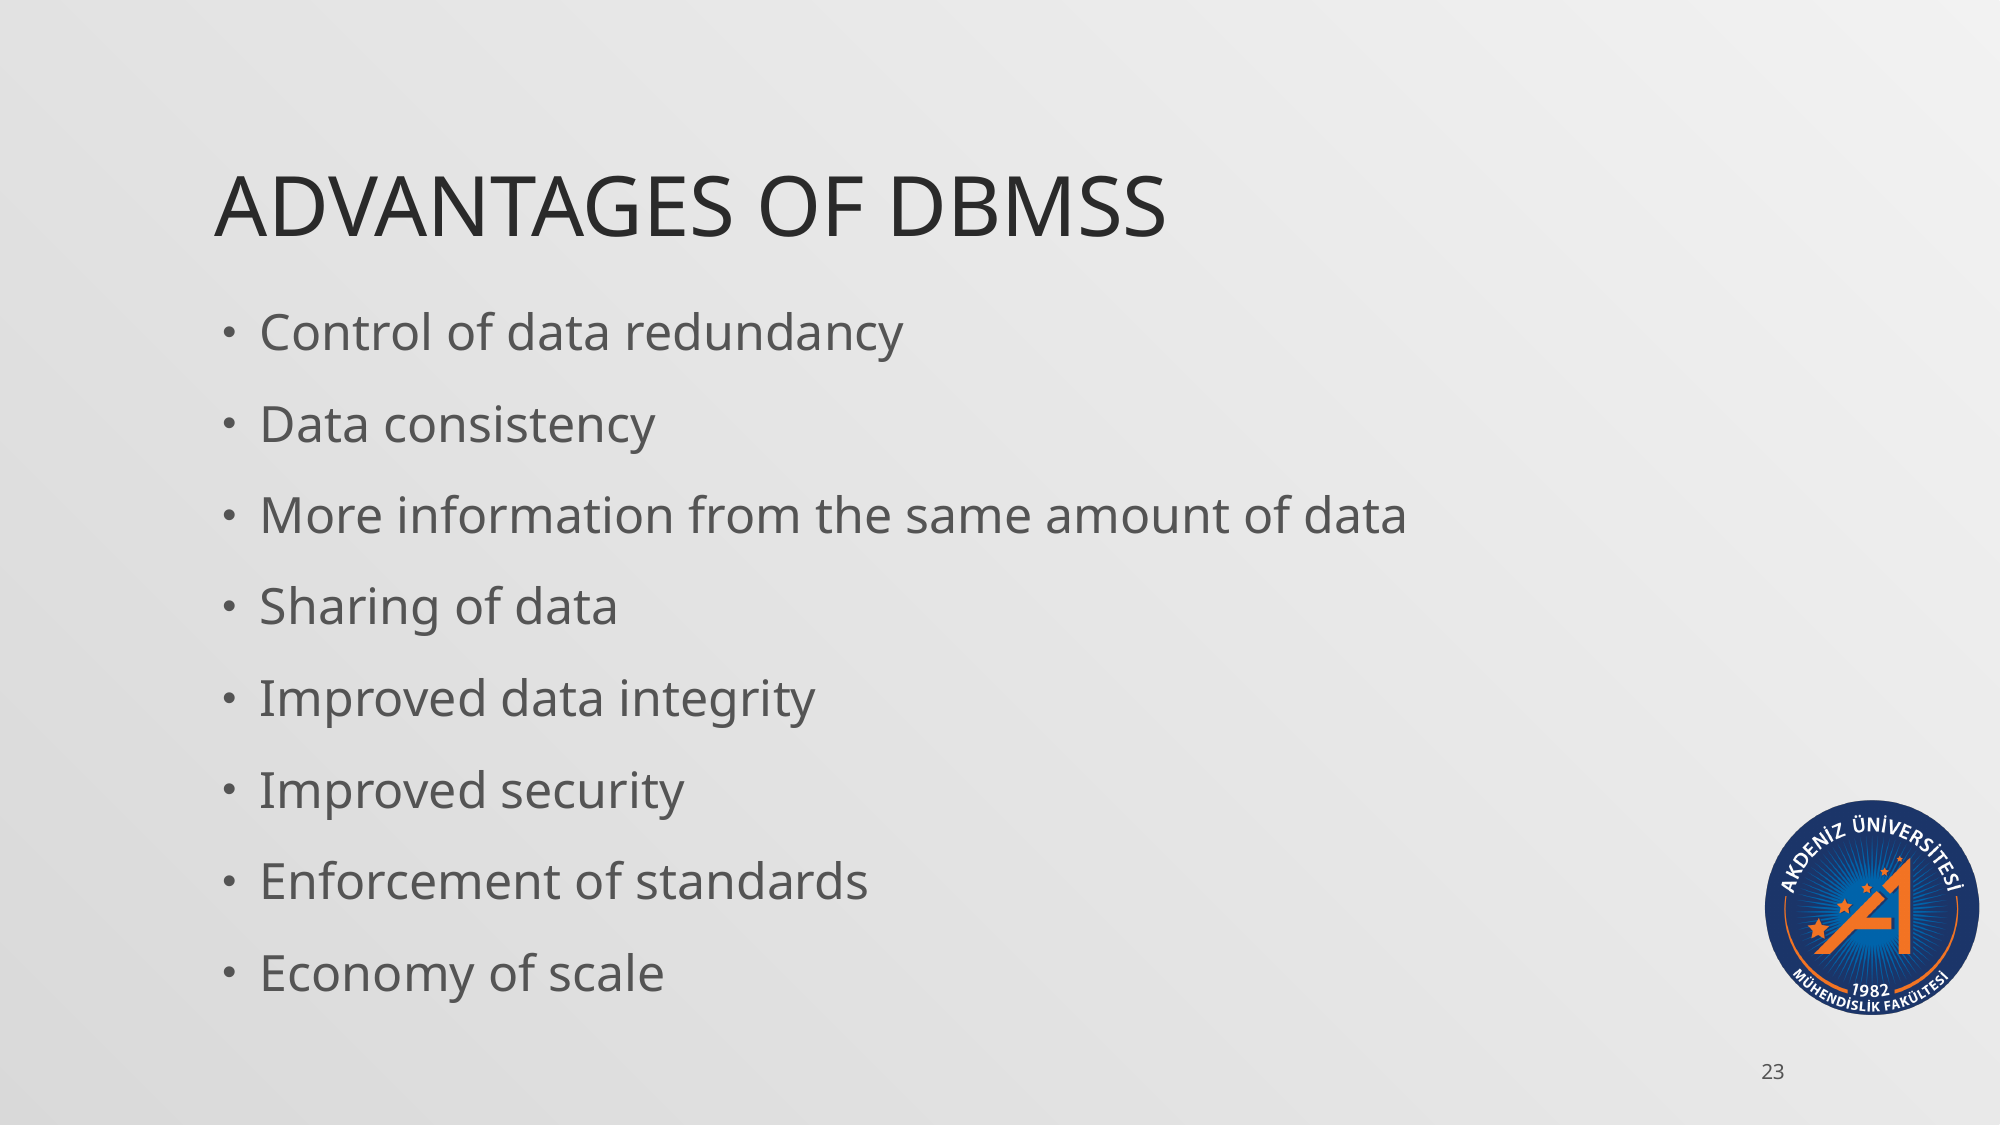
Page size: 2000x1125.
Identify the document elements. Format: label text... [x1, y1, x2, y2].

title Advantages of DBMSs [199, 45, 1800, 263]
list Control of data redundancy Data consistency More information from the same amount of data Sharing of data Improved data integrity Improved security Enforcement of standards Economy of scale [199, 299, 1800, 1013]
slide_number 23 [1612, 1057, 1800, 1088]
picture [1744, 779, 2000, 1036]
